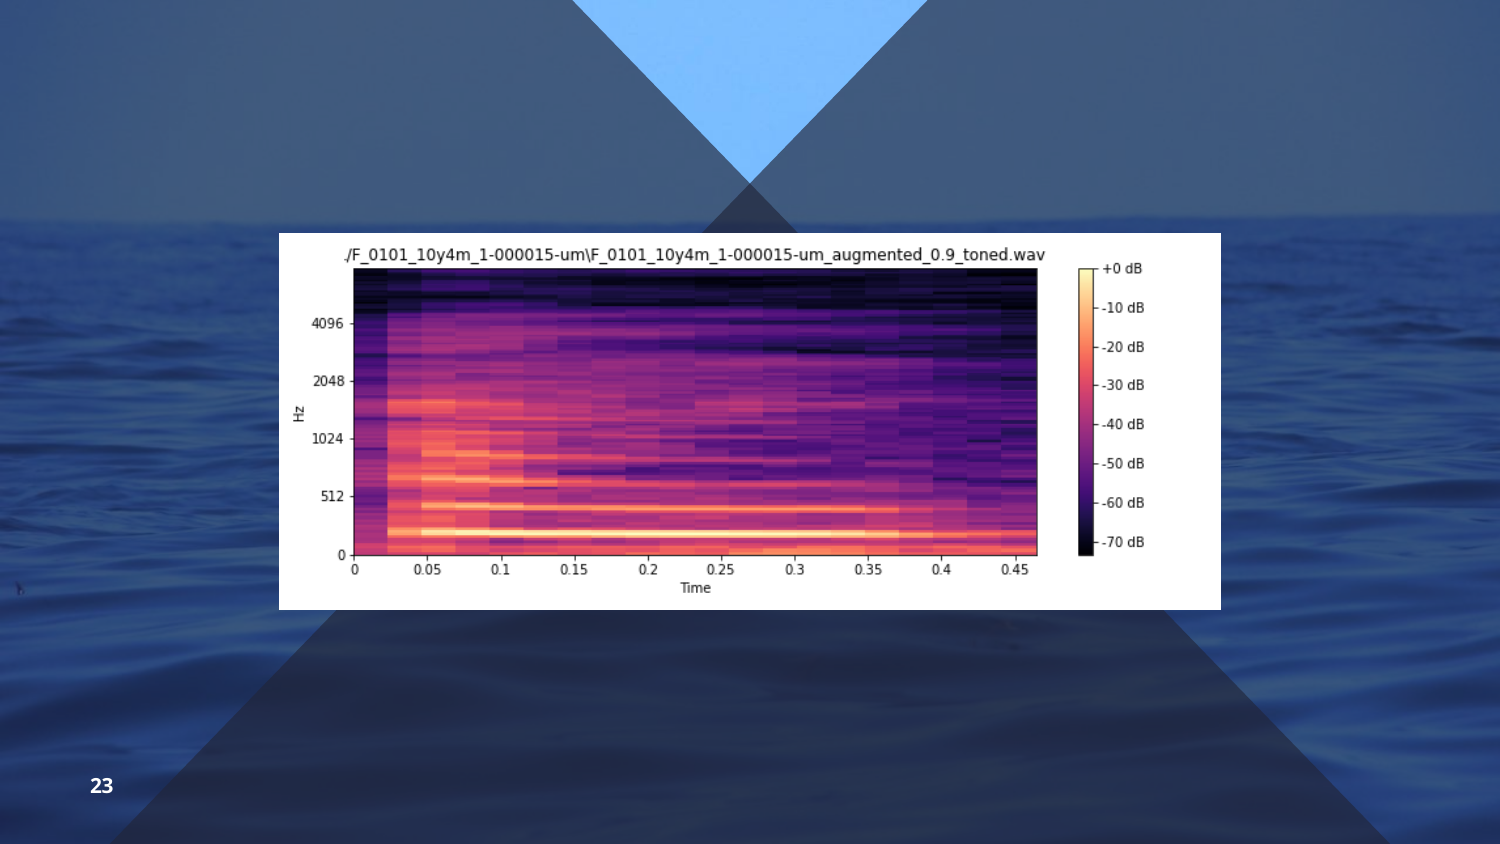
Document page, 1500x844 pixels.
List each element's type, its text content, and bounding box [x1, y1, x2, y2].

slide_number 23 [75, 766, 165, 807]
picture [574, 0, 926, 182]
picture [279, 233, 1221, 611]
